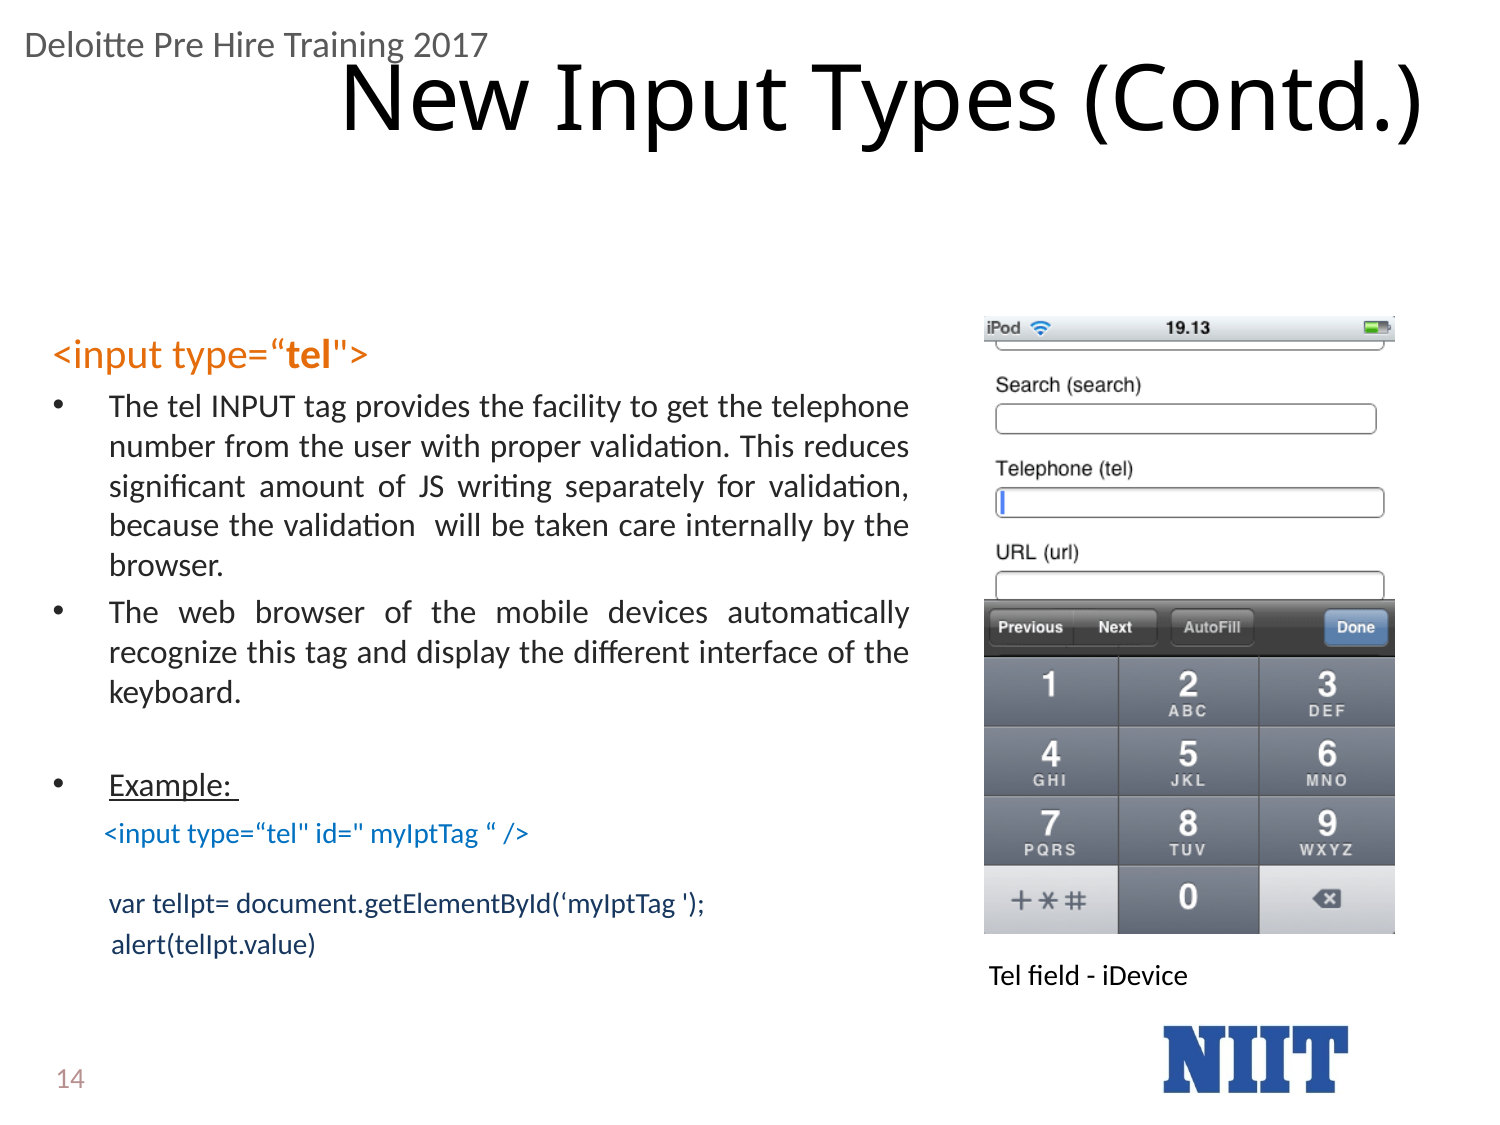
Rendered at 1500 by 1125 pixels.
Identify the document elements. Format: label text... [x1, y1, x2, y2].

list <input type=“tel"> The tel INPUT tag provides the facility to get the telephone number from the user with proper validation. This reduces significant amount of JS writing separately for validation, because the validation will be taken care internally by the browser. The web browser of the mobile devices automatically recognize this tag and display the different interface of the keyboard. Example: <input type=“tel" id=" myIptTag “ /> var telIpt= document.getElementById(‘myIptTag '); alert(telIpt.value) [37, 294, 926, 997]
text_box Tel field - iDevice [973, 949, 1204, 999]
title New Input Types (Contd.) [262, 0, 1500, 188]
picture [1162, 1024, 1349, 1094]
slide_number 14 [24, 1054, 100, 1100]
picture [984, 316, 1395, 934]
